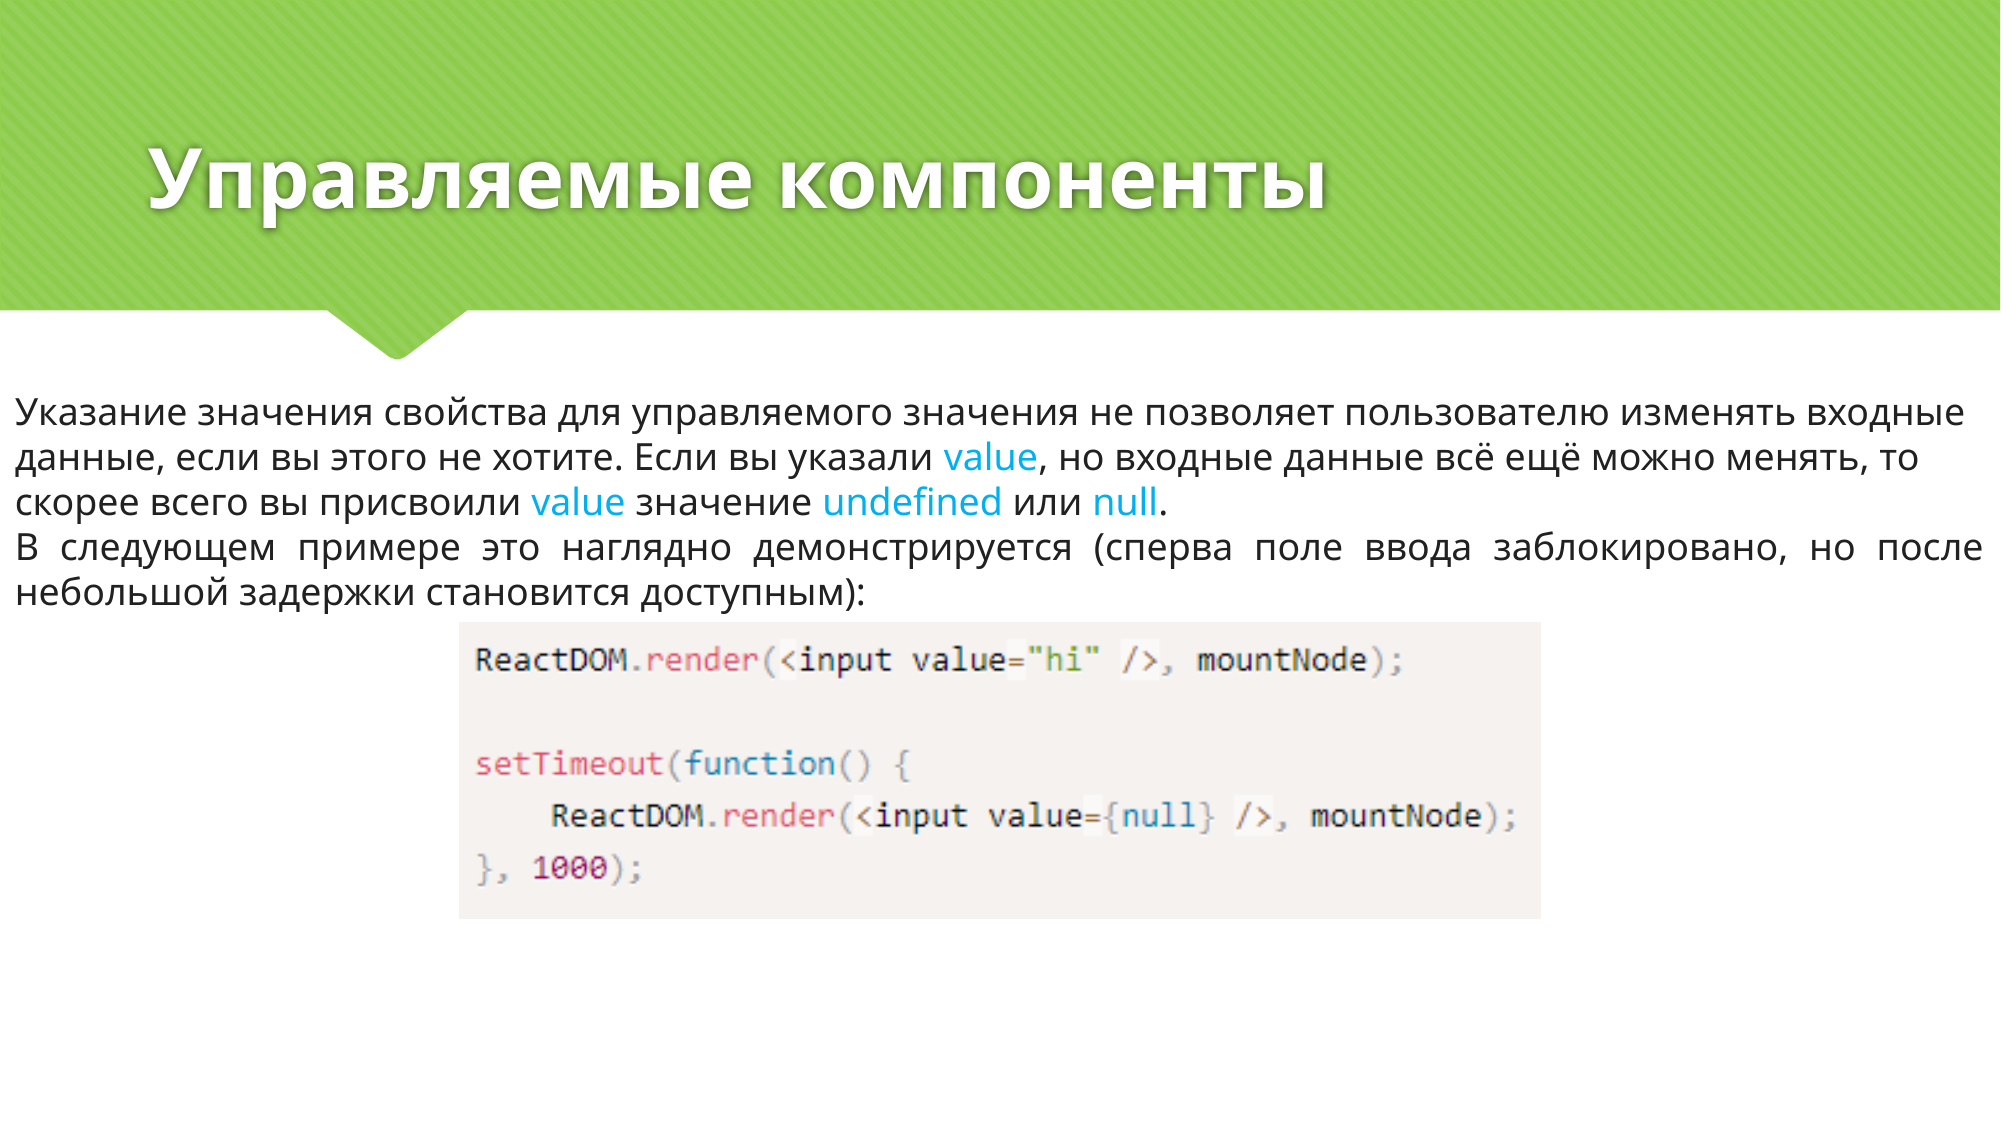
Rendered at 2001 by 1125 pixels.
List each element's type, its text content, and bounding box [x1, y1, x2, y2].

picture [459, 622, 1541, 920]
text_box Указание значения свойства для управляемого значения не позволяет пользователю изменять входные данные, если вы этого не хотите. Если вы указали value, но входные данные всё ещё можно менять, то скорее всего вы присвоили value значение undefined или null. В следующем примере это наглядно демонстрируется (сперва поле ввода заблокировано, но после небольшой задержки становится доступным): [0, 380, 2000, 620]
title Управляемые компоненты [132, 73, 1868, 233]
